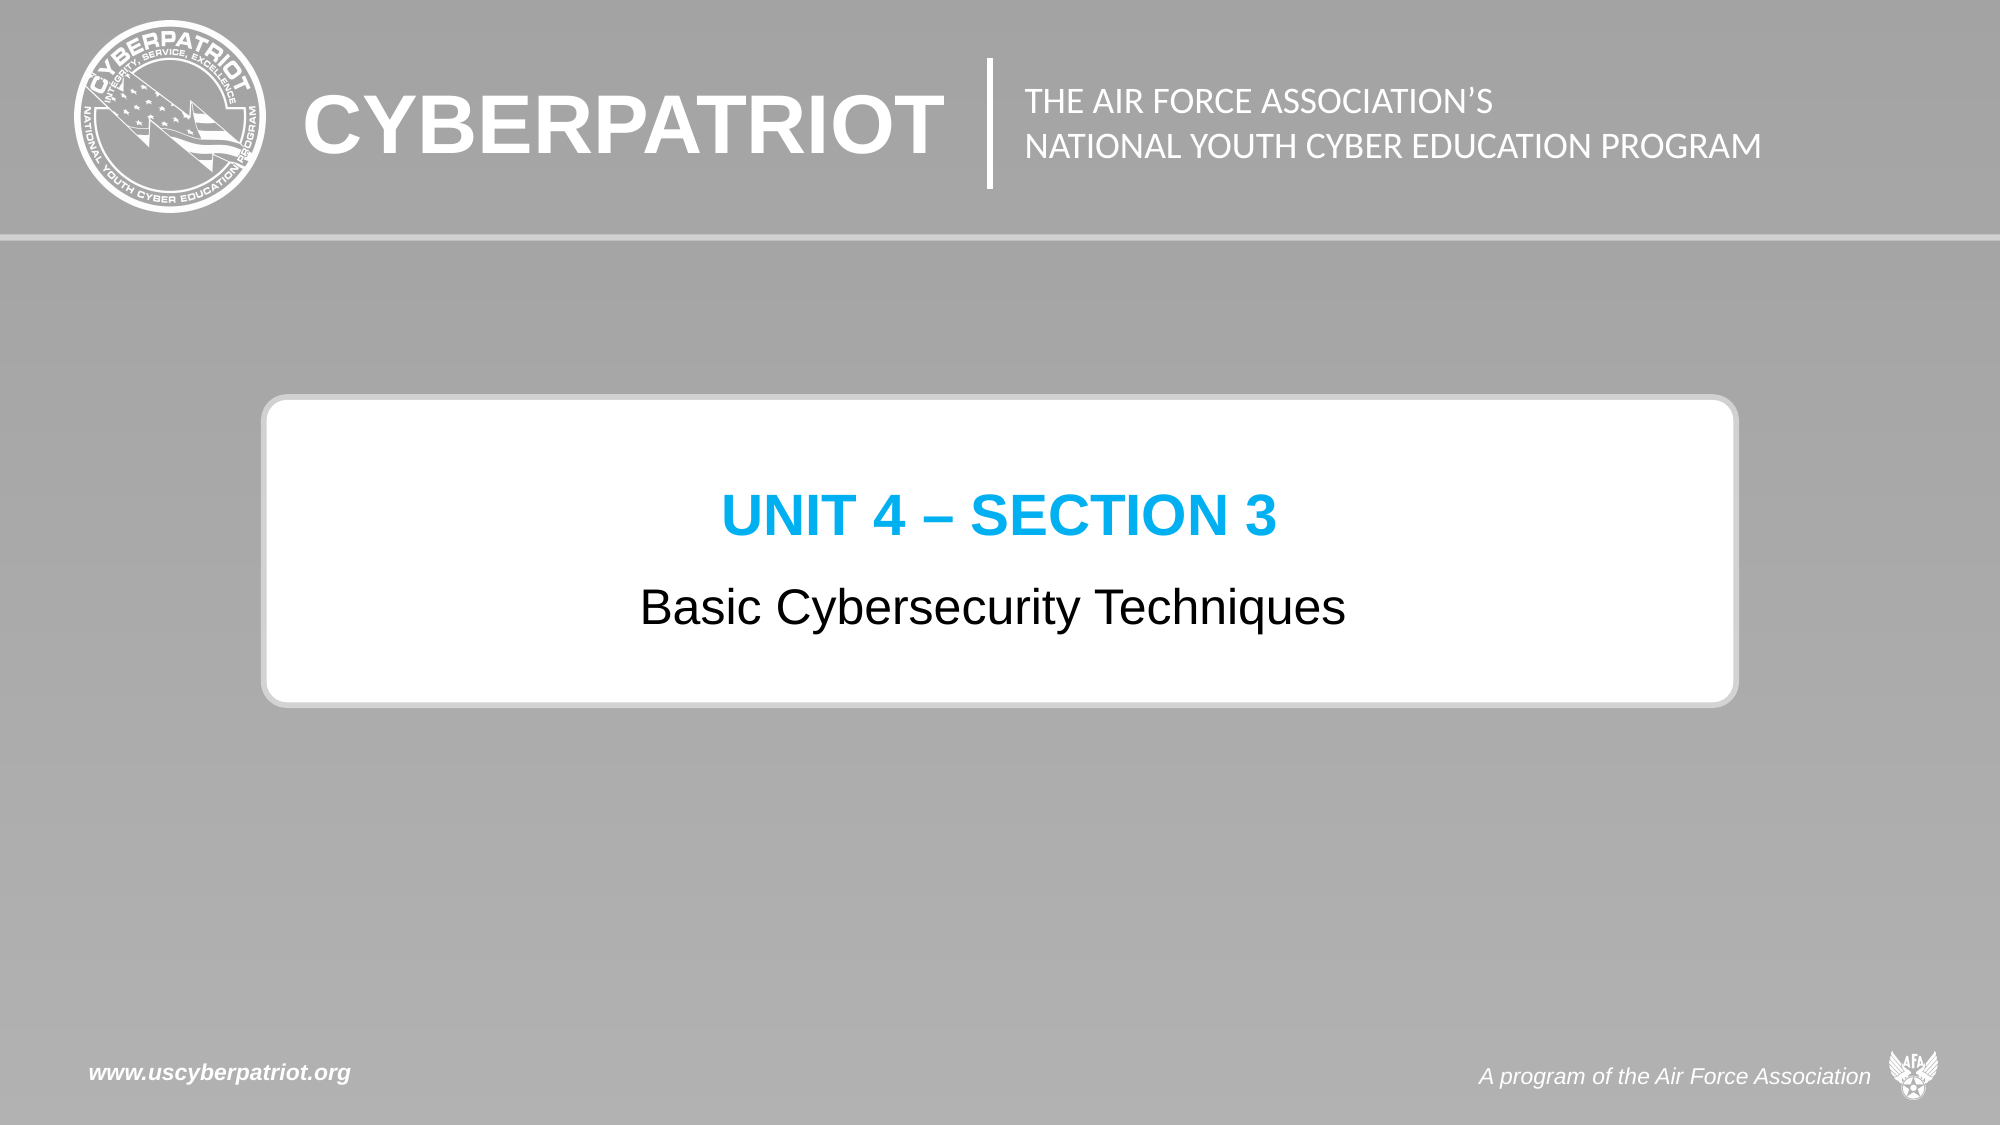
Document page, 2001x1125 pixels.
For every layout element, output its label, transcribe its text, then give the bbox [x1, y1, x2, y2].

picture [1889, 1051, 1938, 1100]
title UNIT 4 – SECTION 3 Basic Cybersecurity Techniques [266, 459, 1734, 653]
picture [74, 20, 266, 213]
